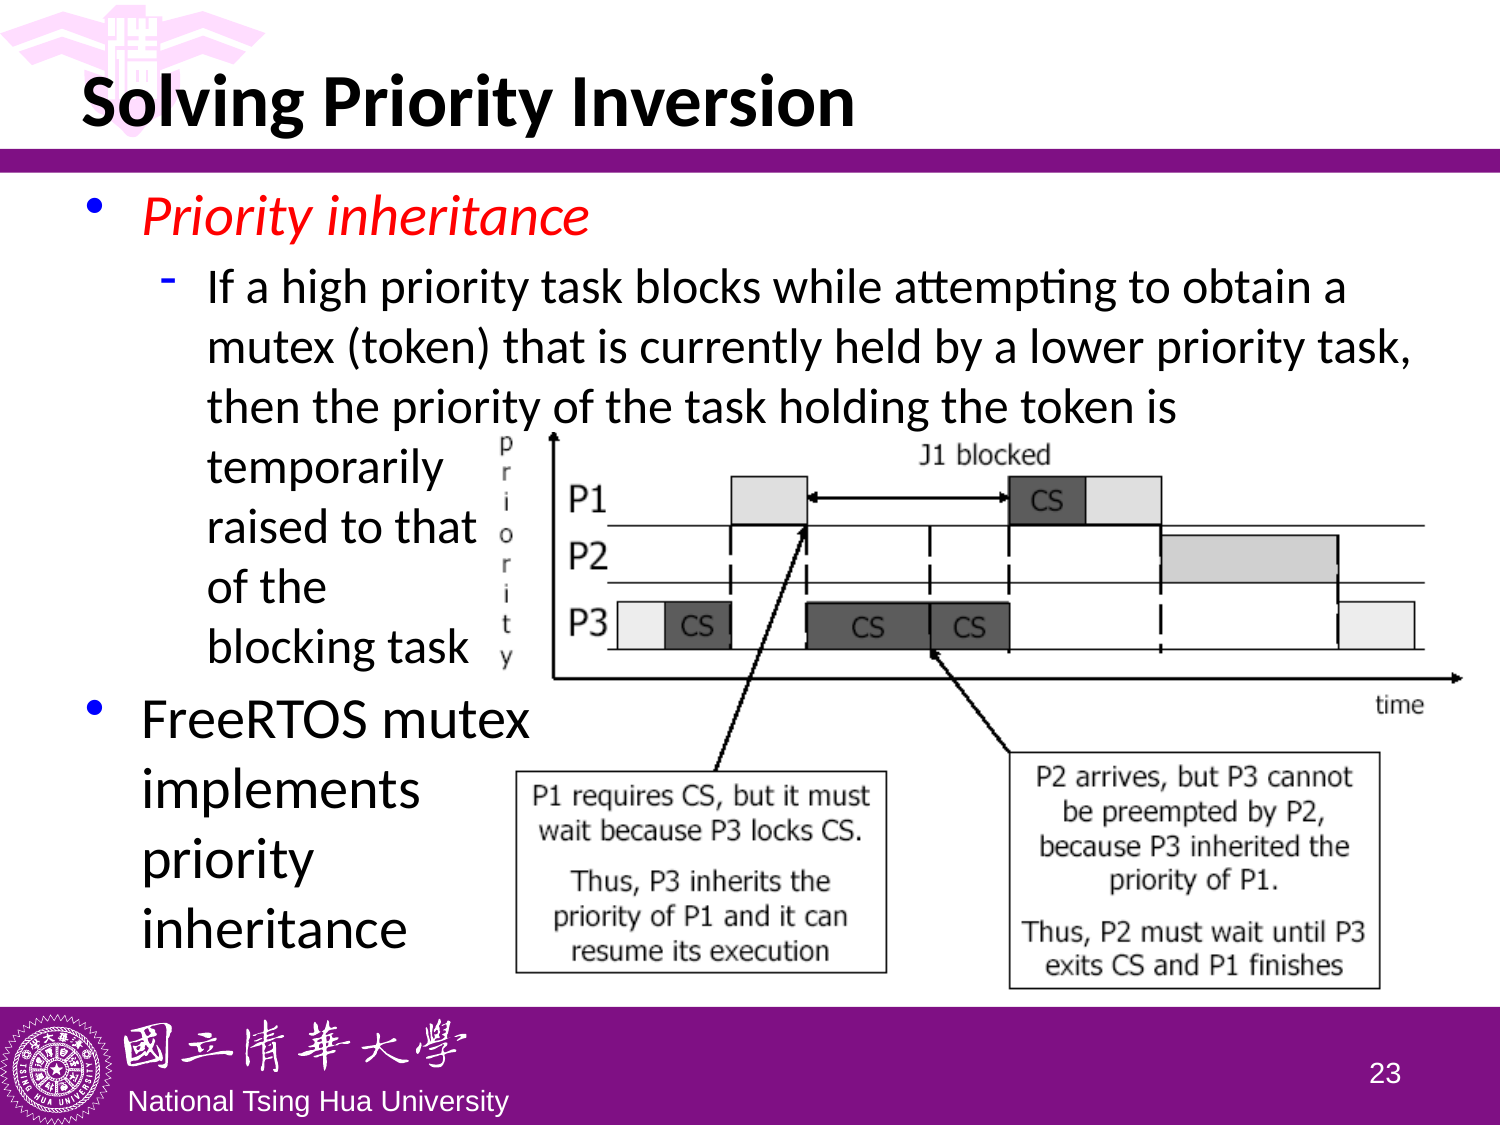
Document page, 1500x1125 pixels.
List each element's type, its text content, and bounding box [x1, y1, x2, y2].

list Priority inheritance If a high priority task blocks while attempting to obtain a mutex (token) that is currently held by a lower priority task, then the priority of the task holding the token is temporarily raised to that of the blocking task FreeRTOS mutex implements priority inheritance [69, 169, 1436, 1000]
picture [490, 432, 1474, 1000]
slide_number 22 [1104, 1021, 1417, 1097]
title Solving Priority Inversion [66, 37, 1436, 149]
